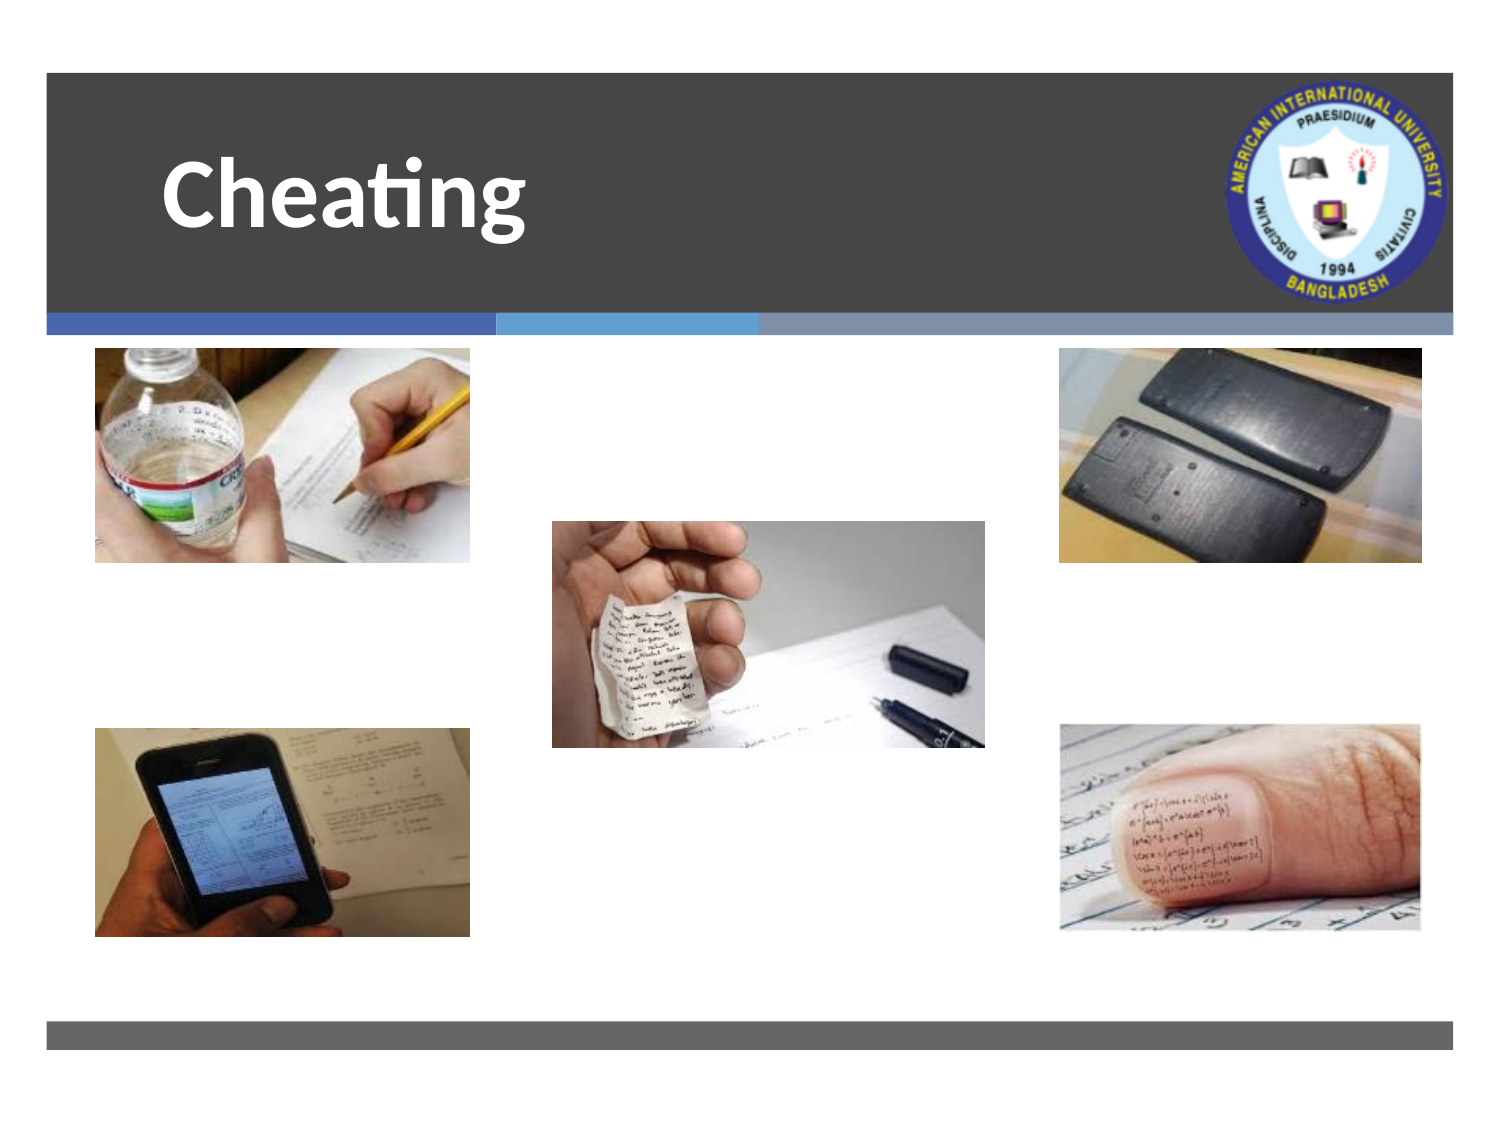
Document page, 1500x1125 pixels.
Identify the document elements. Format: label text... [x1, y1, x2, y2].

picture [1059, 347, 1422, 563]
picture [1220, 75, 1454, 310]
picture [95, 727, 471, 938]
picture [1059, 722, 1422, 933]
text_box Cheating [147, 120, 543, 375]
picture [95, 347, 471, 563]
picture [552, 521, 986, 749]
